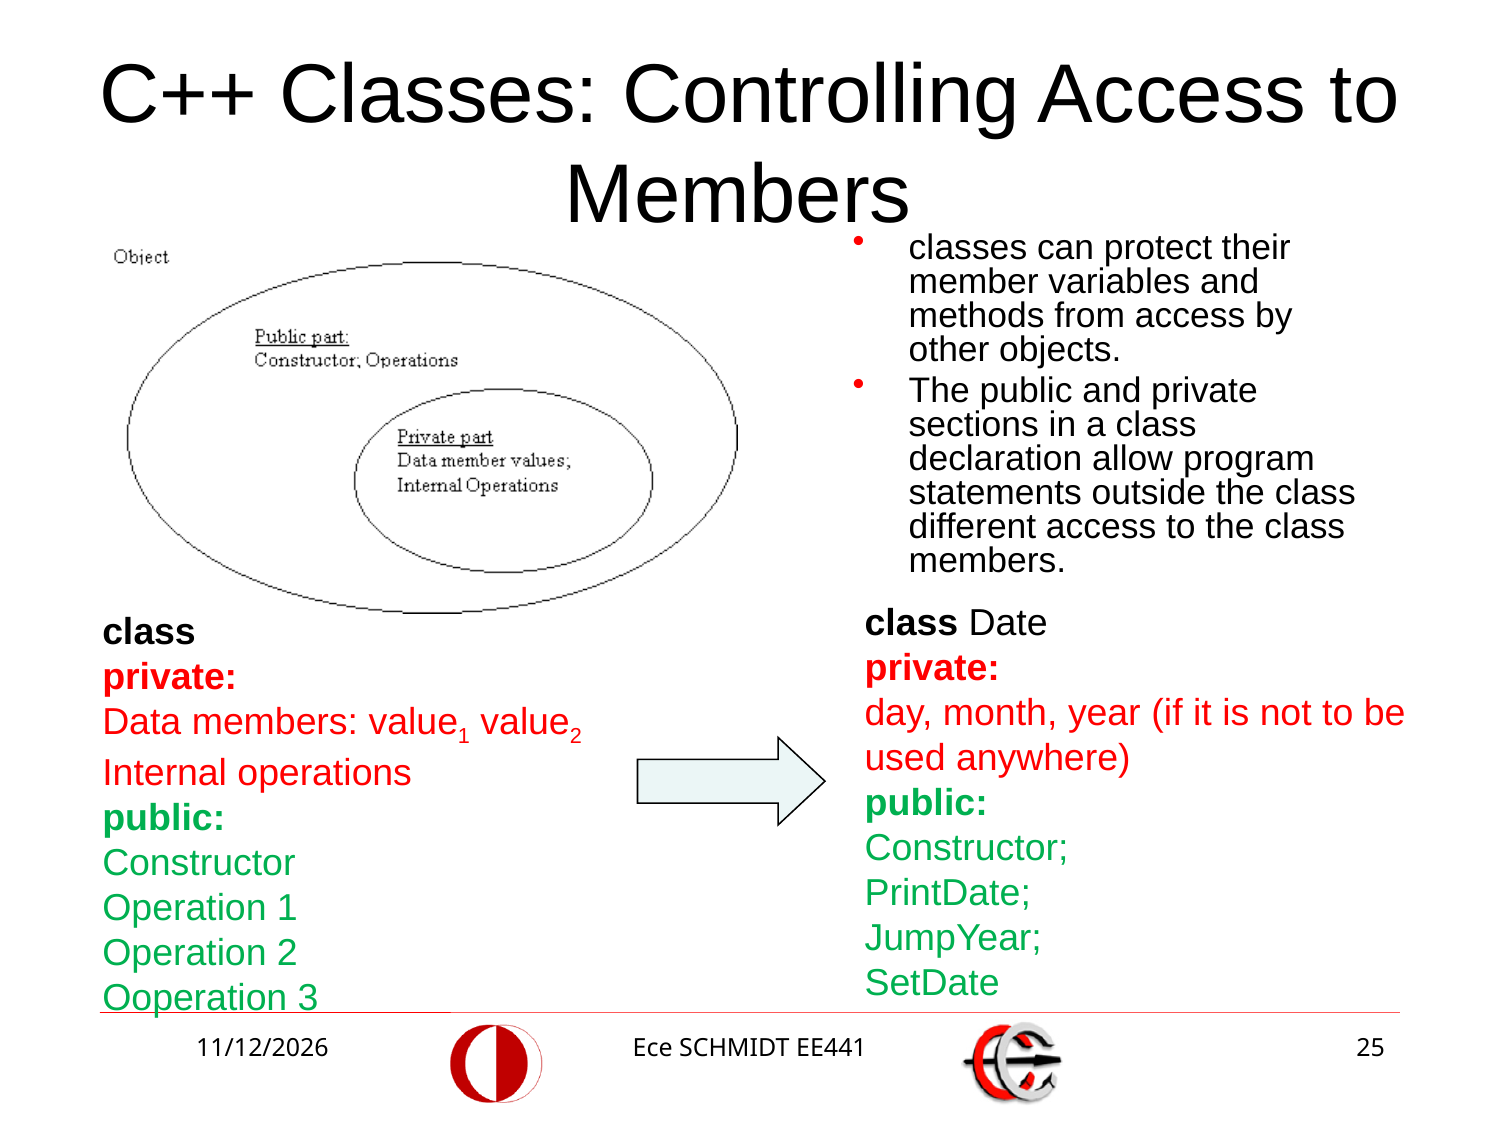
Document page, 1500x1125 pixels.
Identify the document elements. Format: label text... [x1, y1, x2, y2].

text_box [637, 737, 826, 825]
text_box class Date private: day, month, year (if it is not to be used anywhere) public: Constructor; PrintDate; JumpYear; SetDate [849, 590, 1438, 1011]
text_box classes can protect their member variables and methods from access by other objects. The public and private sections in a class declaration allow program statements outside the class different access to the class members. [837, 224, 1388, 606]
picture [448, 1026, 512, 1103]
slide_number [99, 1026, 425, 1103]
title C++ Classes: Controlling Access to Members [75, 45, 1425, 233]
picture [950, 1019, 1068, 1106]
footer Ece SCHMIDT EE441 [512, 1024, 988, 1103]
text_box class private: Data members: value1 value2 Internal operations public: Constructor Operation 1 Operation 2 Ooperation 3 [87, 599, 675, 1026]
slide_number 25 [1074, 1024, 1400, 1103]
picture [99, 237, 738, 615]
